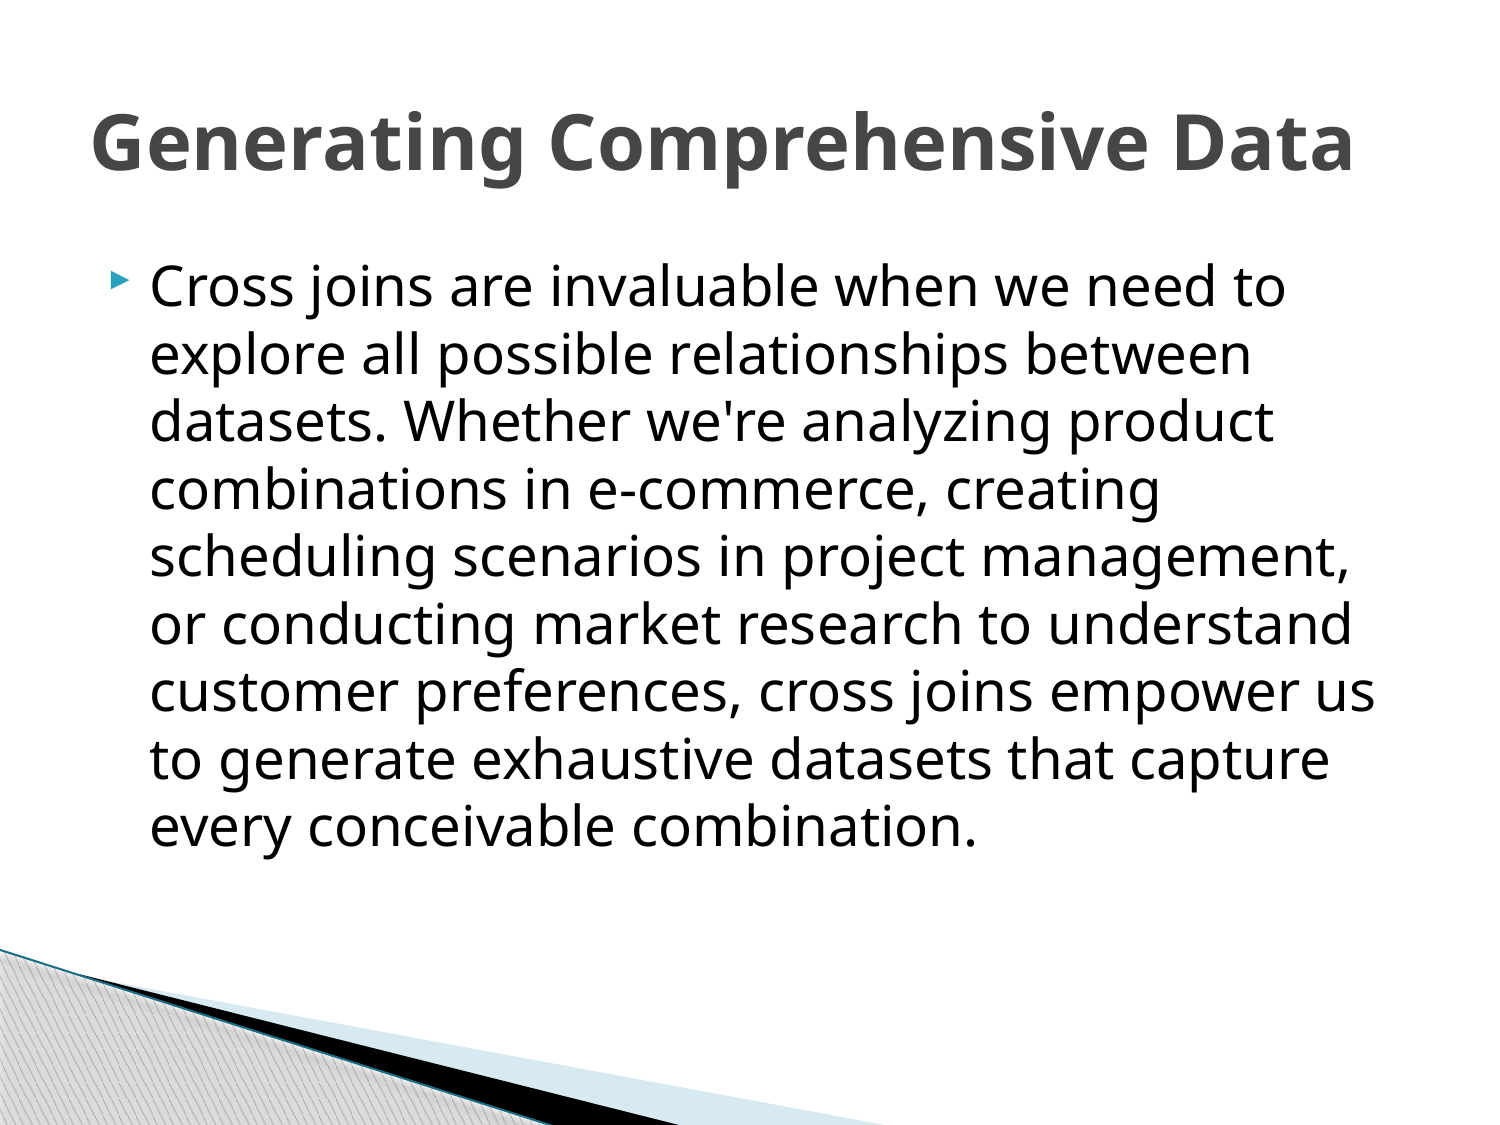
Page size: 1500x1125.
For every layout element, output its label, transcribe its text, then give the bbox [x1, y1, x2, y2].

title Generating Comprehensive Data [75, 45, 1425, 233]
list Cross joins are invaluable when we need to explore all possible relationships between datasets. Whether we're analyzing product combinations in e-commerce, creating scheduling scenarios in project management, or conducting market research to understand customer preferences, cross joins empower us to generate exhaustive datasets that capture every conceivable combination. [75, 243, 1425, 986]
